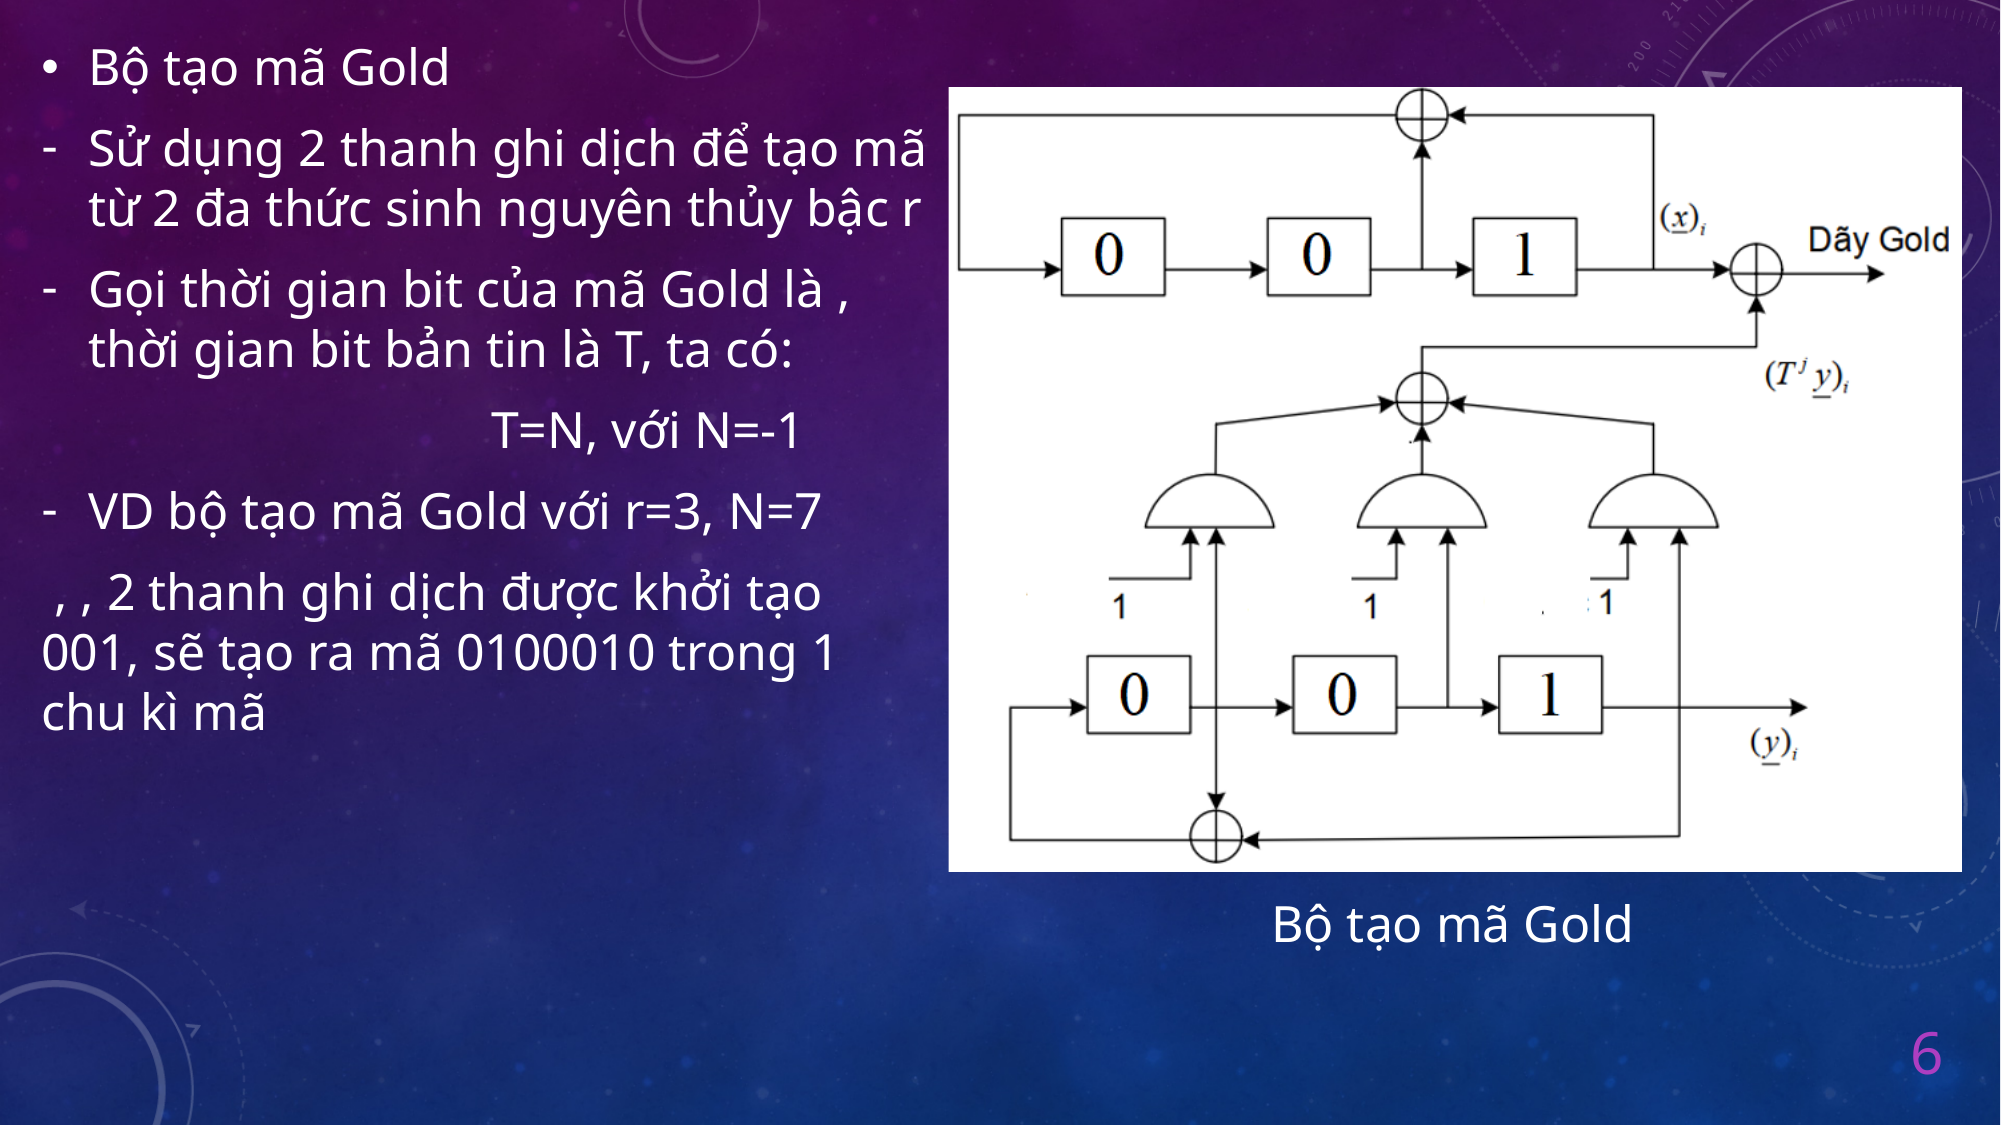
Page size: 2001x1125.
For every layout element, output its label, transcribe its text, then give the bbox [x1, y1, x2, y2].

picture [0, 0, 2001, 1125]
slide_number 6 [1830, 1025, 1959, 1087]
text_box Bộ tạo mã Gold [1256, 885, 1654, 960]
